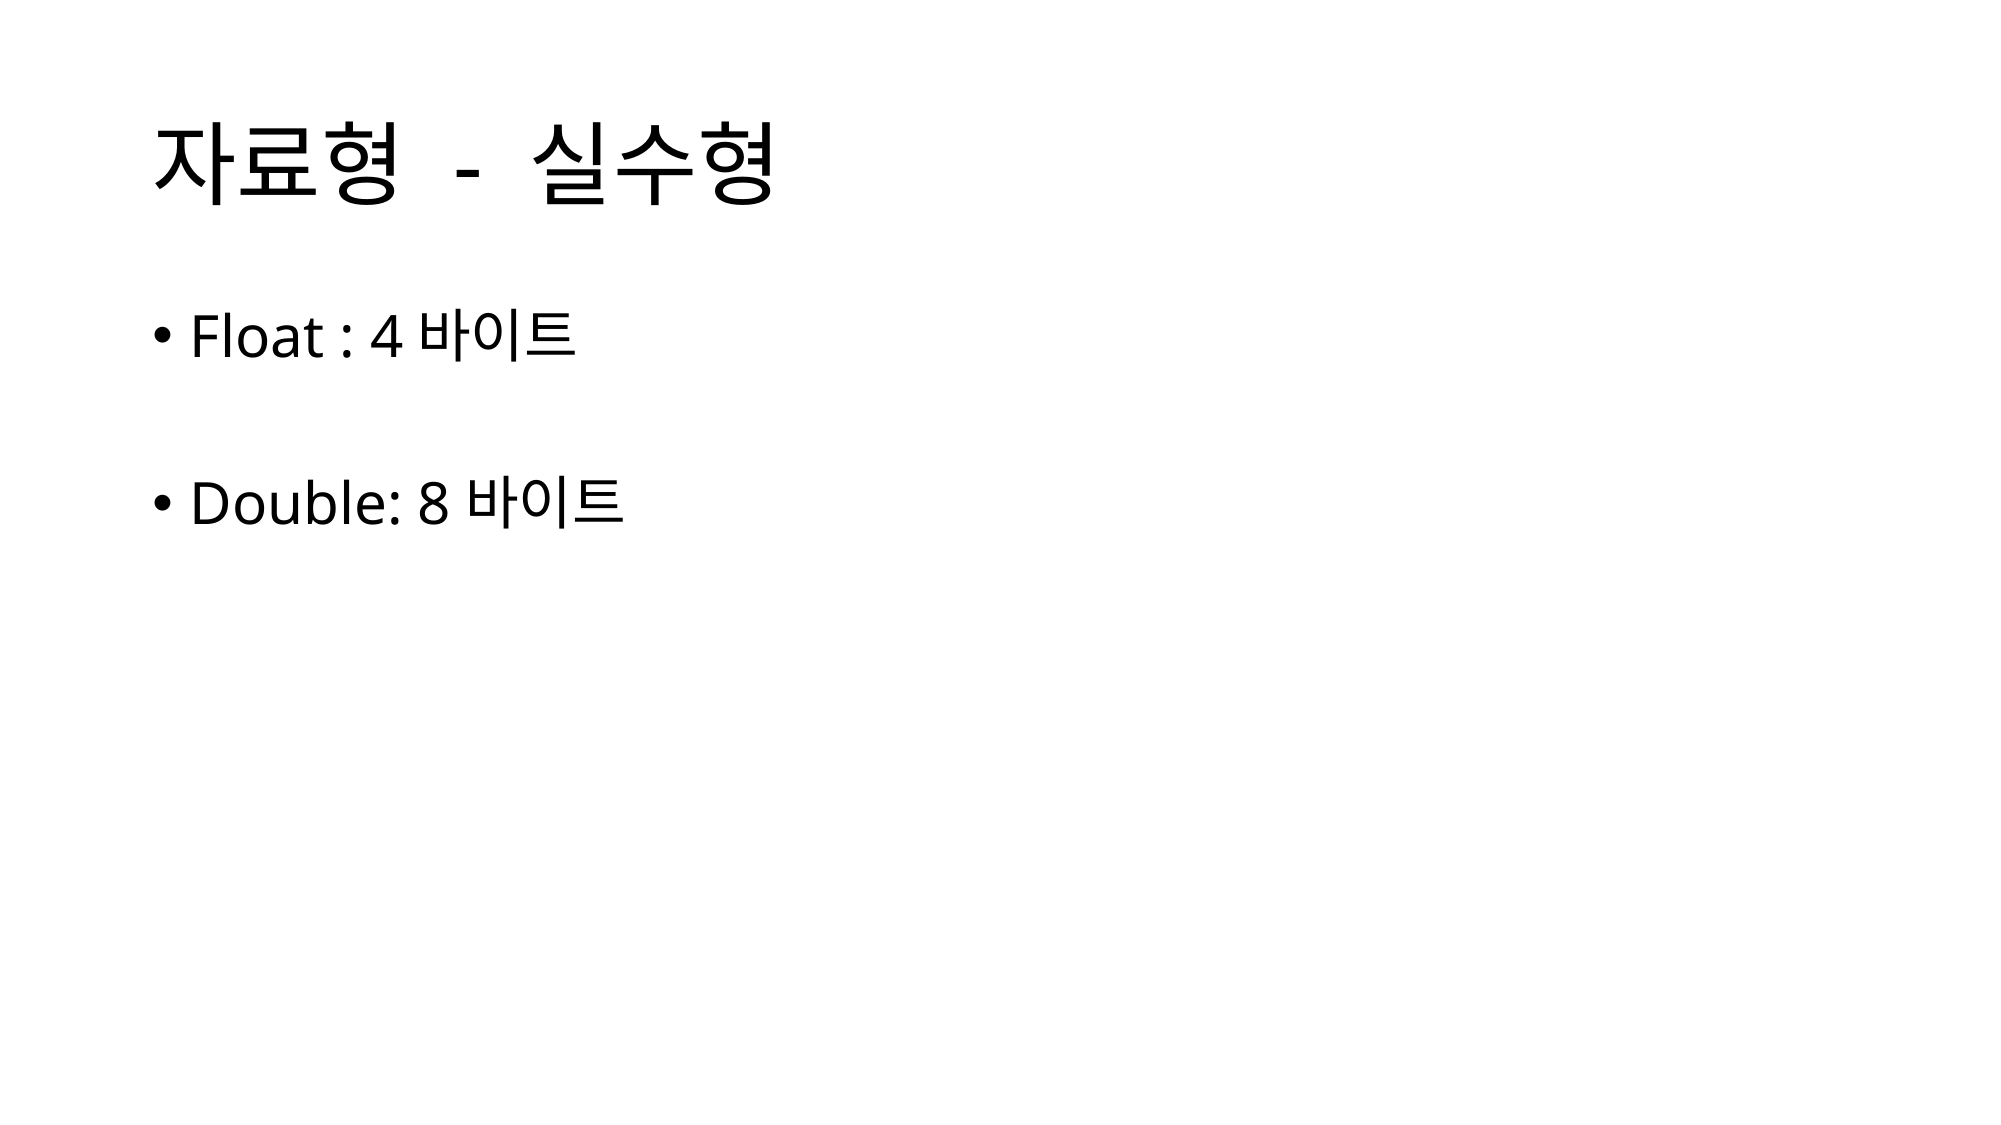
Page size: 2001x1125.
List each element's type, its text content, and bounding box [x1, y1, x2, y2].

title 자료형 - 실수형 [137, 59, 1863, 278]
list Float : 4바이트 Double: 8바이트 [137, 299, 1863, 1014]
